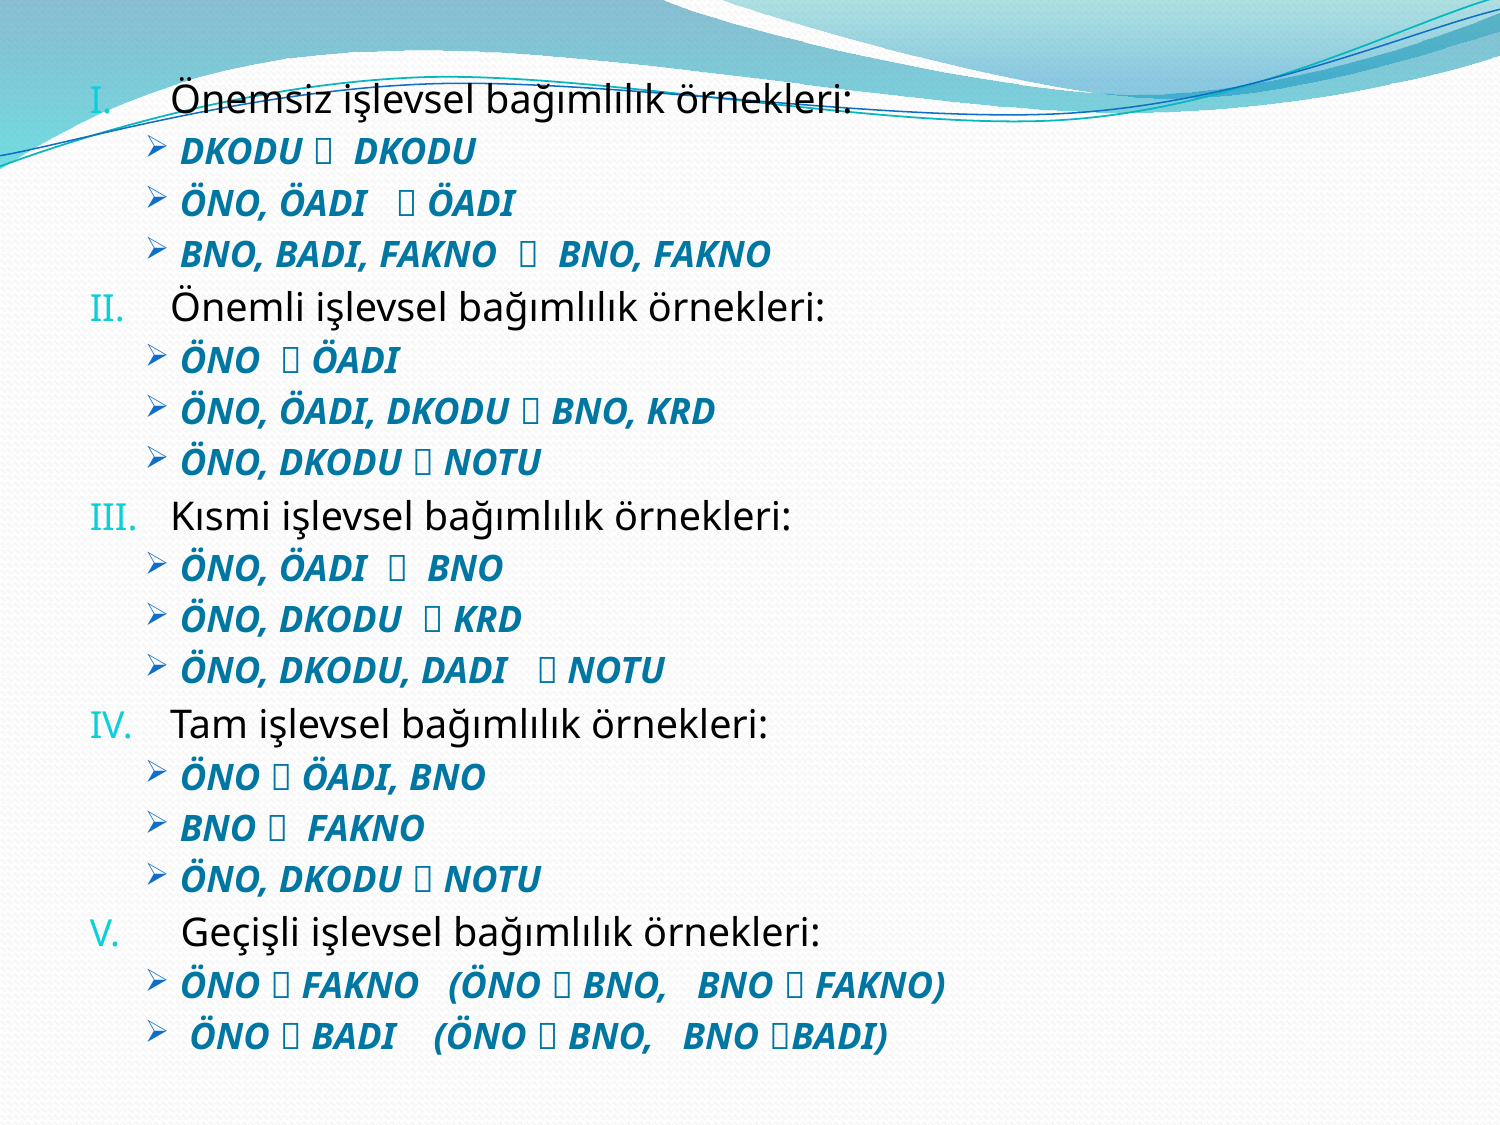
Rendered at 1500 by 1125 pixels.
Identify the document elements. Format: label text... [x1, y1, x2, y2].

list Önemsiz işlevsel bağımlılık örnekleri: DKODU  DKODU ÖNO, ÖADI  ÖADI BNO, BADI, FAKNO  BNO, FAKNO Önemli işlevsel bağımlılık örnekleri: ÖNO  ÖADI ÖNO, ÖADI, DKODU  BNO, KRD ÖNO, DKODU  NOTU Kısmi işlevsel bağımlılık örnekleri: ÖNO, ÖADI  BNO ÖNO, DKODU  KRD ÖNO, DKODU, DADI  NOTU Tam işlevsel bağımlılık örnekleri: ÖNO  ÖADI, BNO BNO  FAKNO ÖNO, DKODU  NOTU Geçişli işlevsel bağımlılık örnekleri: ÖNO  FAKNO (ÖNO  BNO, BNO  FAKNO) ÖNO  BADI (ÖNO  BNO, BNO BADI) [75, 66, 1425, 1071]
